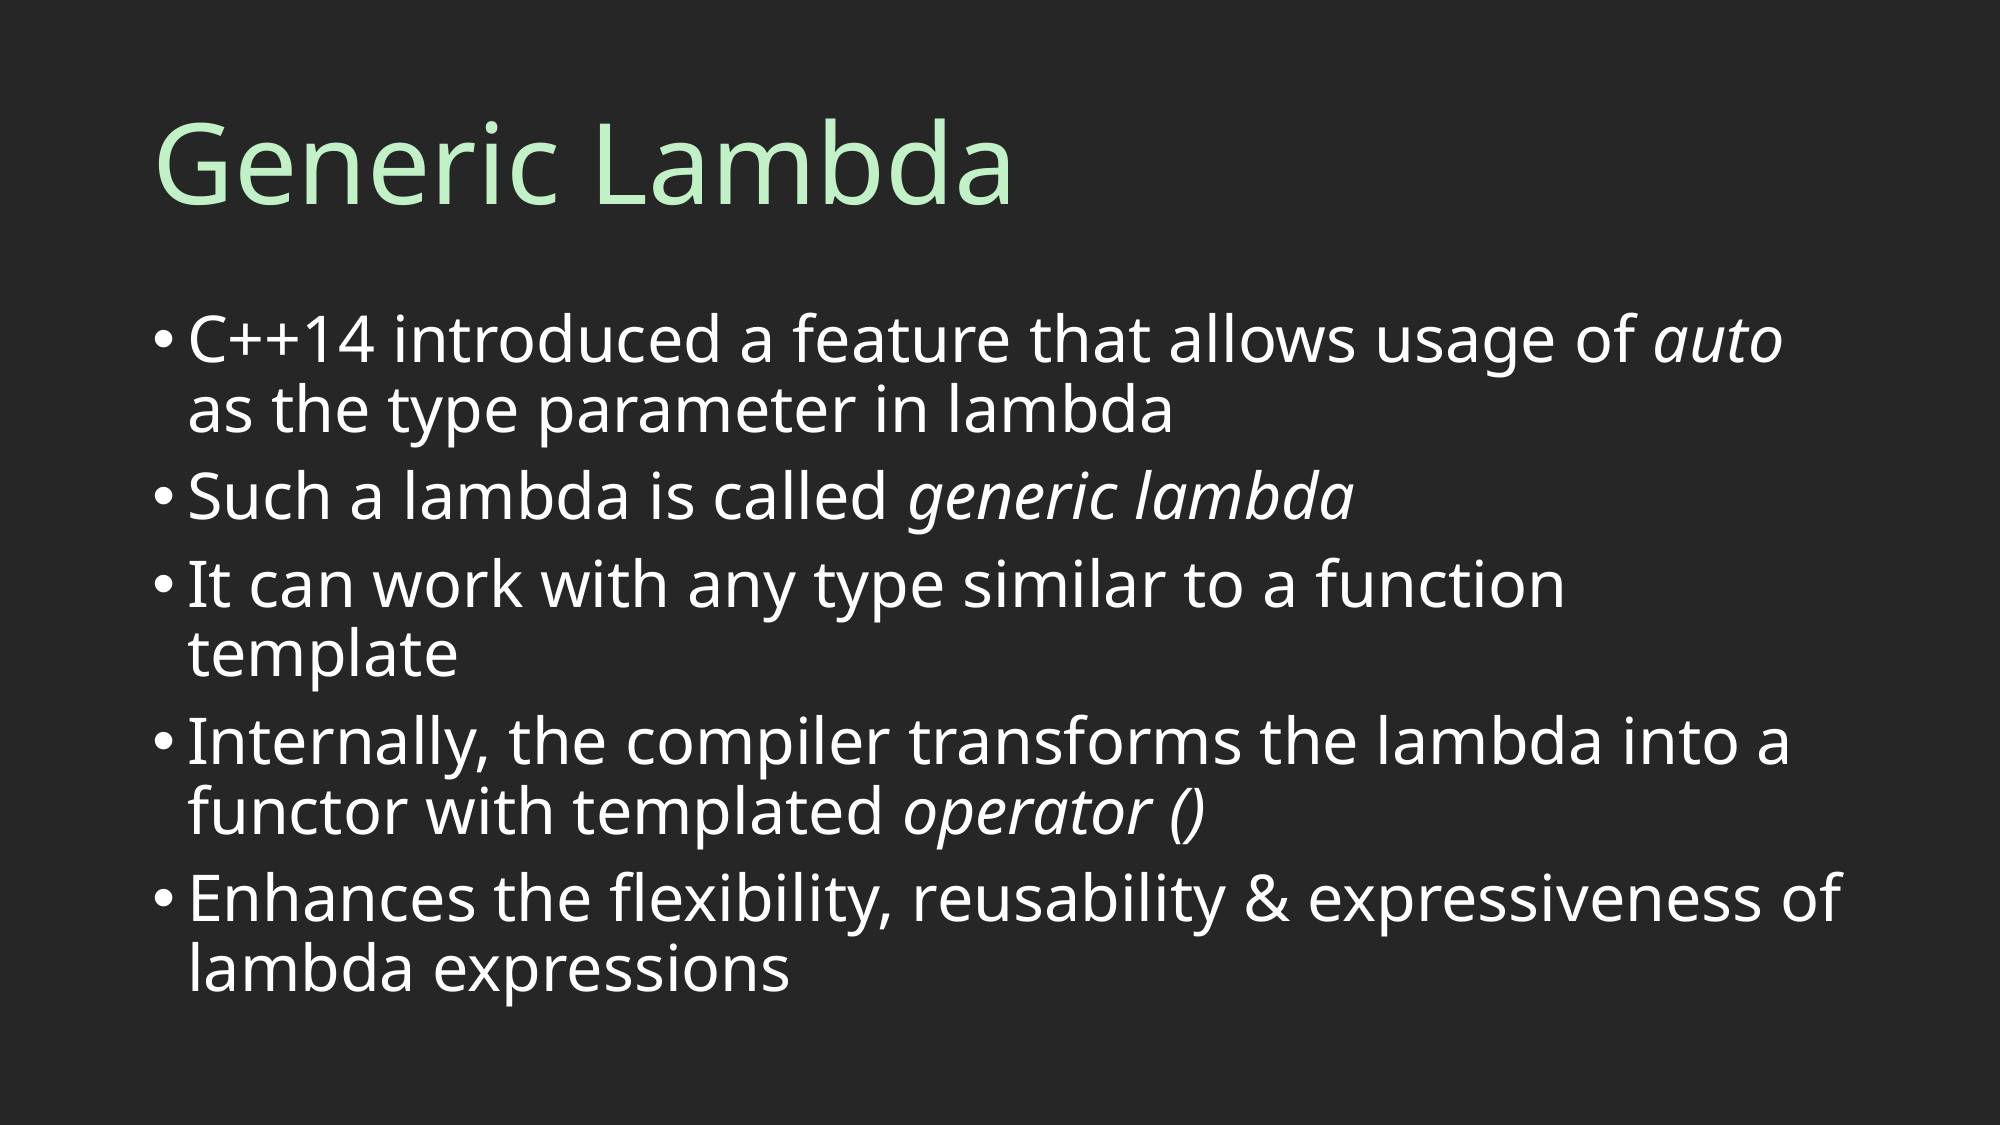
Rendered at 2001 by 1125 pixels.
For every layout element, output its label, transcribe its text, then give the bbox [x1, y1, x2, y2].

title Generic Lambda [137, 59, 1863, 278]
list C++14 introduced a feature that allows usage of auto as the type parameter in lambda Such a lambda is called generic lambda It can work with any type similar to a function template Internally, the compiler transforms the lambda into a functor with templated operator () Enhances the flexibility, reusability & expressiveness of lambda expressions [137, 299, 1863, 1014]
